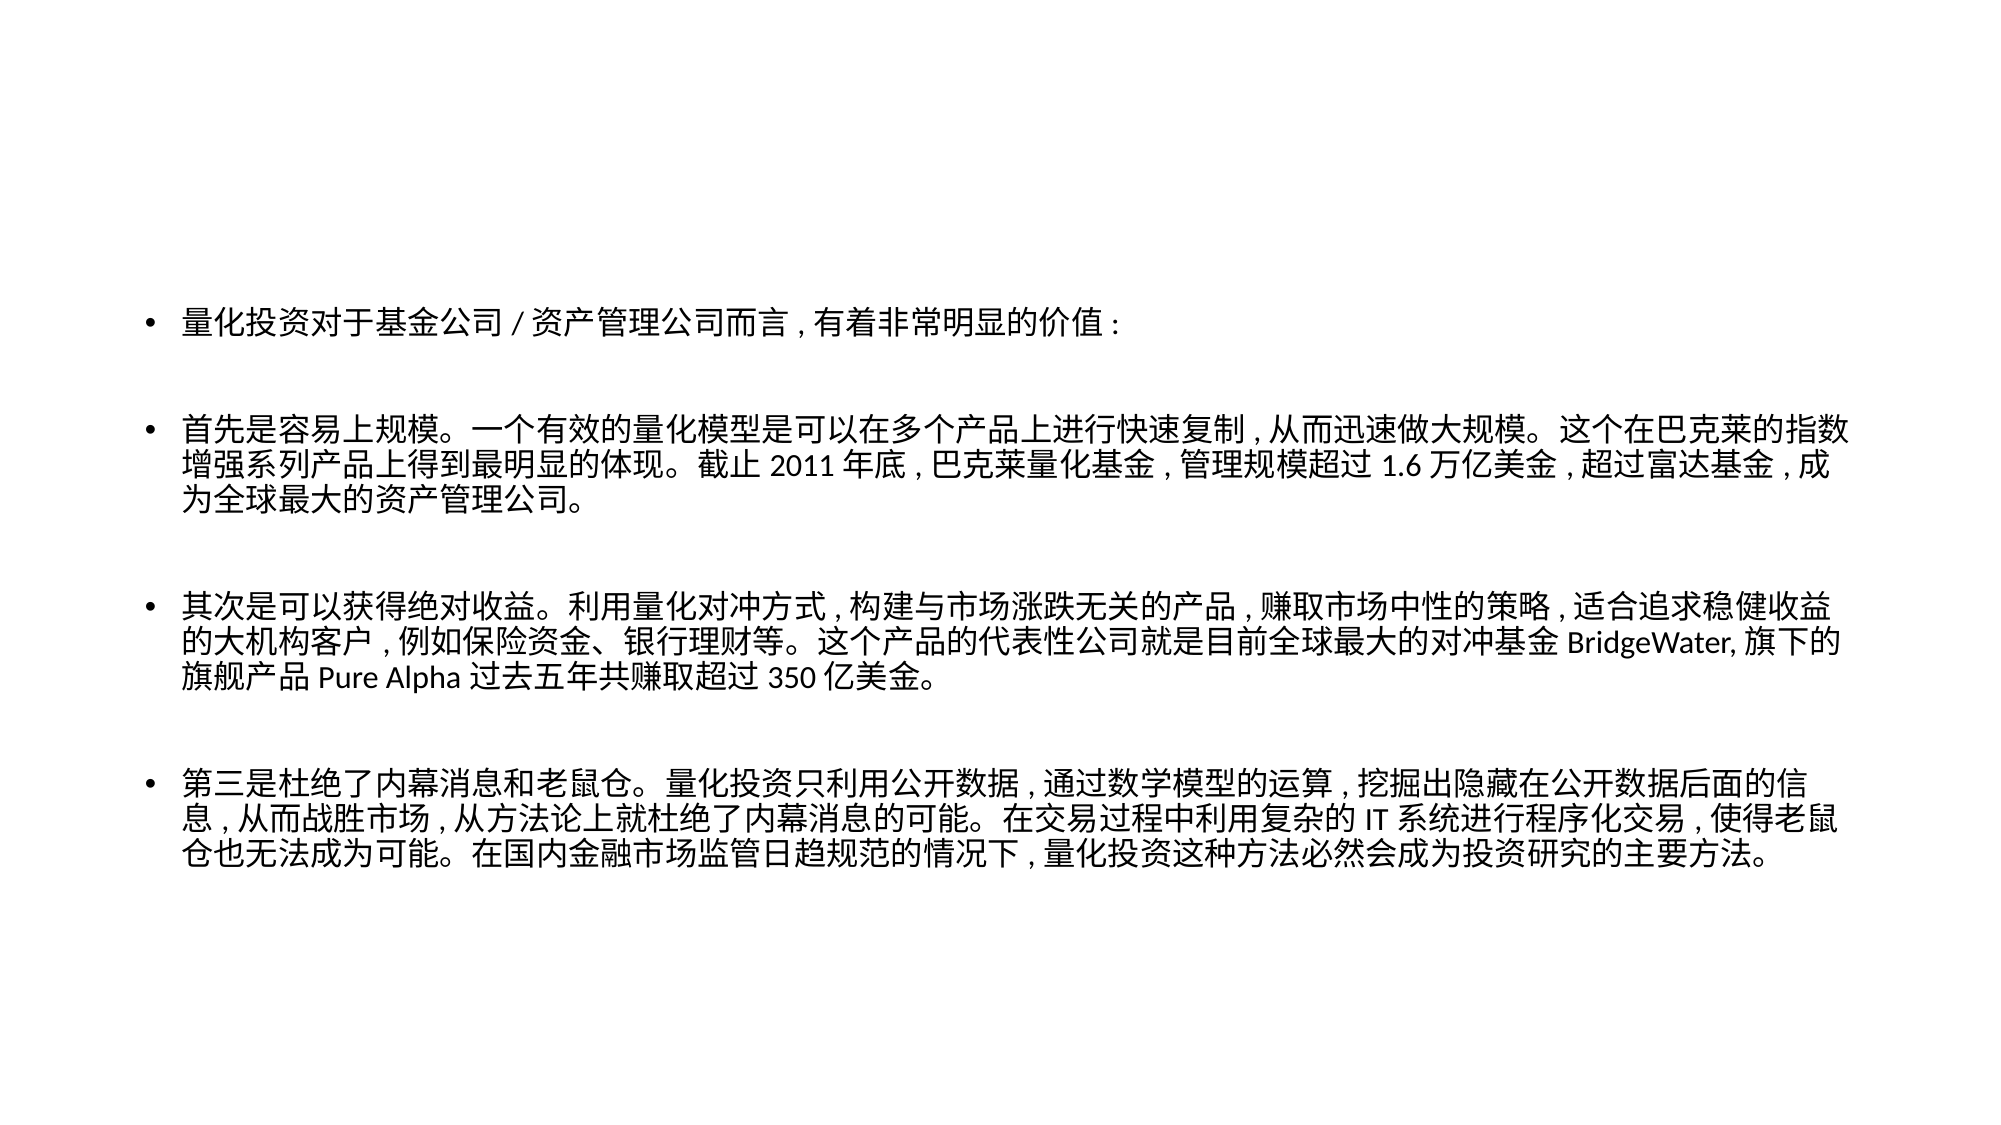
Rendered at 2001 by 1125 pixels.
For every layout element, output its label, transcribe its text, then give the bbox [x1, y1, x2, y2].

list 量化投资对于基金公司/资产管理公司而言,有着非常明显的价值: 首先是容易上规模。一个有效的量化模型是可以在多个产品上进行快速复制,从而迅速做大规模。这个在巴克莱的指数增强系列产品上得到最明显的体现。截止2011年底,巴克莱量化基金,管理规模超过1.6万亿美金,超过富达基金,成为全球最大的资产管理公司。 其次是可以获得绝对收益。利用量化对冲方式,构建与市场涨跌无关的产品,赚取市场中性的策略,适合追求稳健收益的大机构客户,例如保险资金、银行理财等。这个产品的代表性公司就是目前全球最大的对冲基金BridgeWater,旗下的旗舰产品Pure Alpha过去五年共赚取超过350亿美金。 第三是杜绝了内幕消息和老鼠仓。量化投资只利用公开数据,通过数学模型的运算,挖掘出隐藏在公开数据后面的信息,从而战胜市场,从方法论上就杜绝了内幕消息的可能。在交易过程中利用复杂的IT系统进行程序化交易,使得老鼠仓也无法成为可能。在国内金融市场监管日趋规范的情况下,量化投资这种方法必然会成为投资研究的主要方法。 [136, 298, 1863, 1014]
